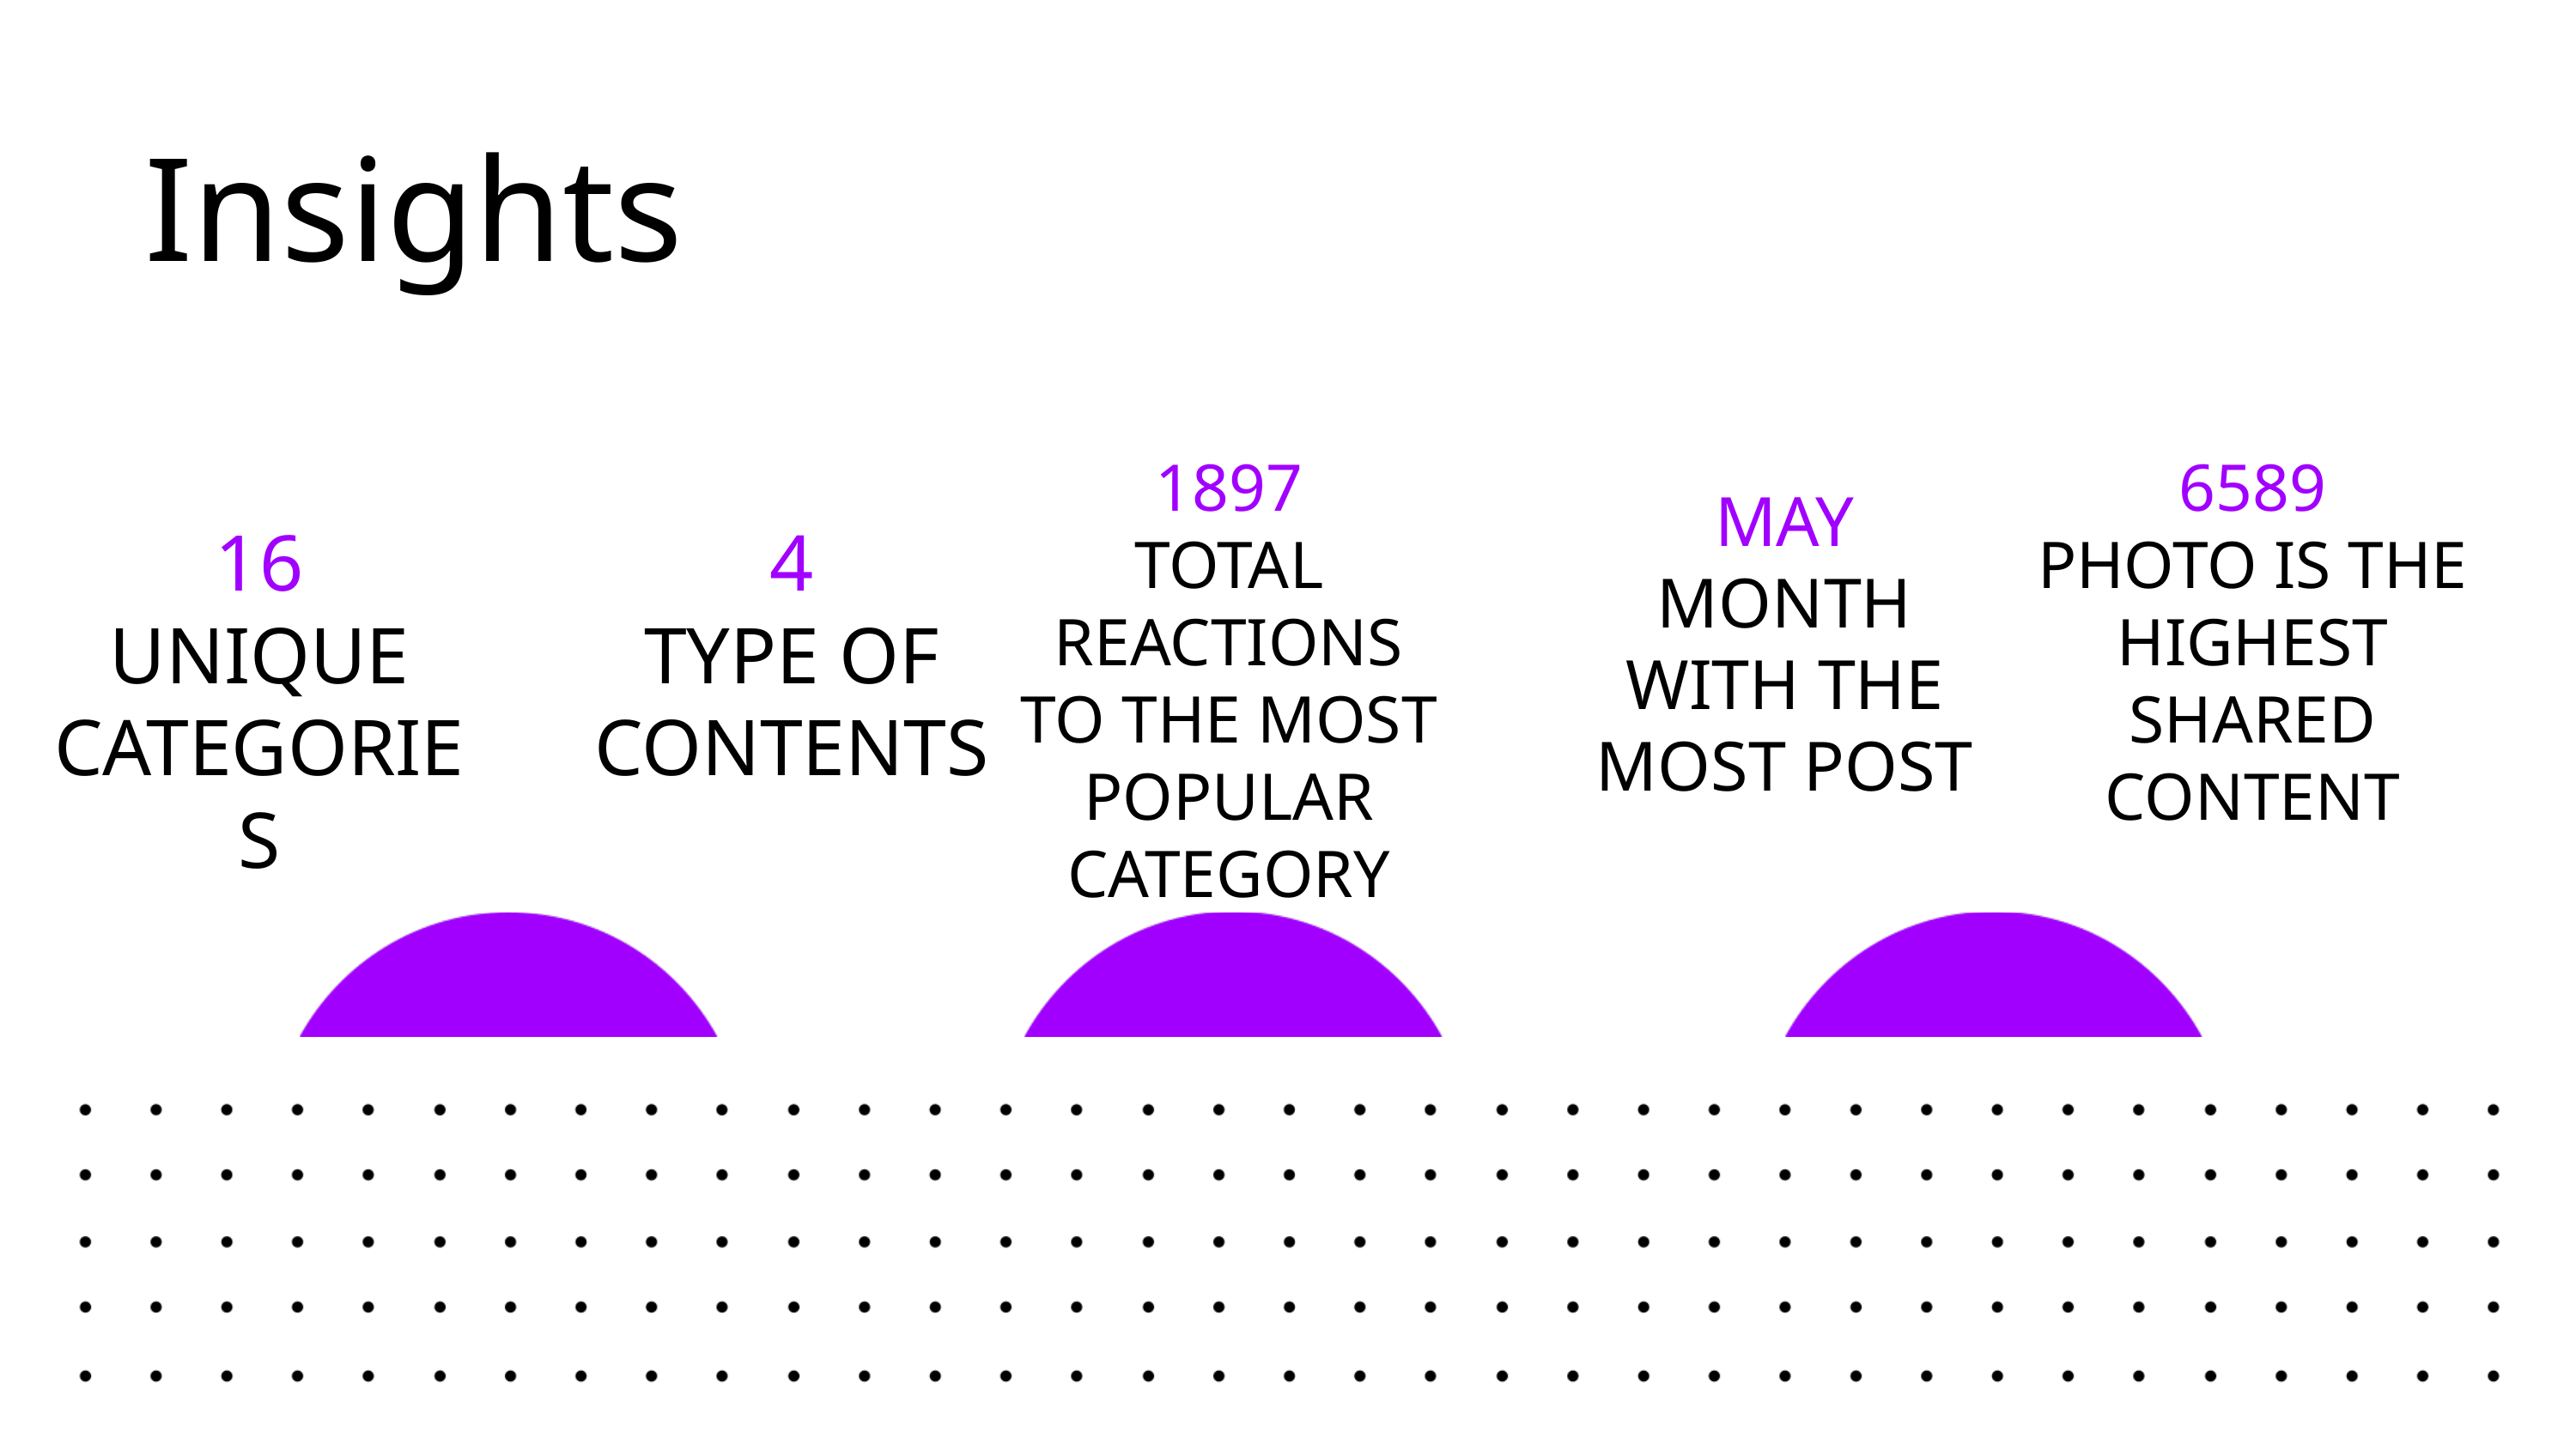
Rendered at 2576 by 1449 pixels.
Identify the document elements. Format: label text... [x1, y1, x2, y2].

text_box [1135, 1100, 1441, 1385]
text_box [1784, 912, 2203, 1037]
text_box [427, 1100, 732, 1385]
text_box 1897 TOTAL REACTIONS TO THE MOST POPULAR CATEGORY [968, 446, 1490, 911]
text_box 4 TYPE OF CONTENTS [580, 514, 968, 791]
text_box [299, 912, 719, 1037]
text_box 16 UNIQUE CATEGORIES [47, 514, 471, 883]
text_box [2197, 1100, 2504, 1385]
text_box MAY MONTH WITH THE MOST POST [1586, 478, 1984, 805]
text_box [1489, 1100, 1795, 1385]
text_box Insights [144, 118, 799, 291]
text_box 6589 PHOTO IS THE HIGHEST SHARED CONTENT [1996, 446, 2510, 834]
text_box [1843, 1100, 2149, 1385]
text_box [72, 1100, 379, 1385]
text_box [1024, 912, 1443, 1037]
text_box [781, 1100, 1087, 1385]
